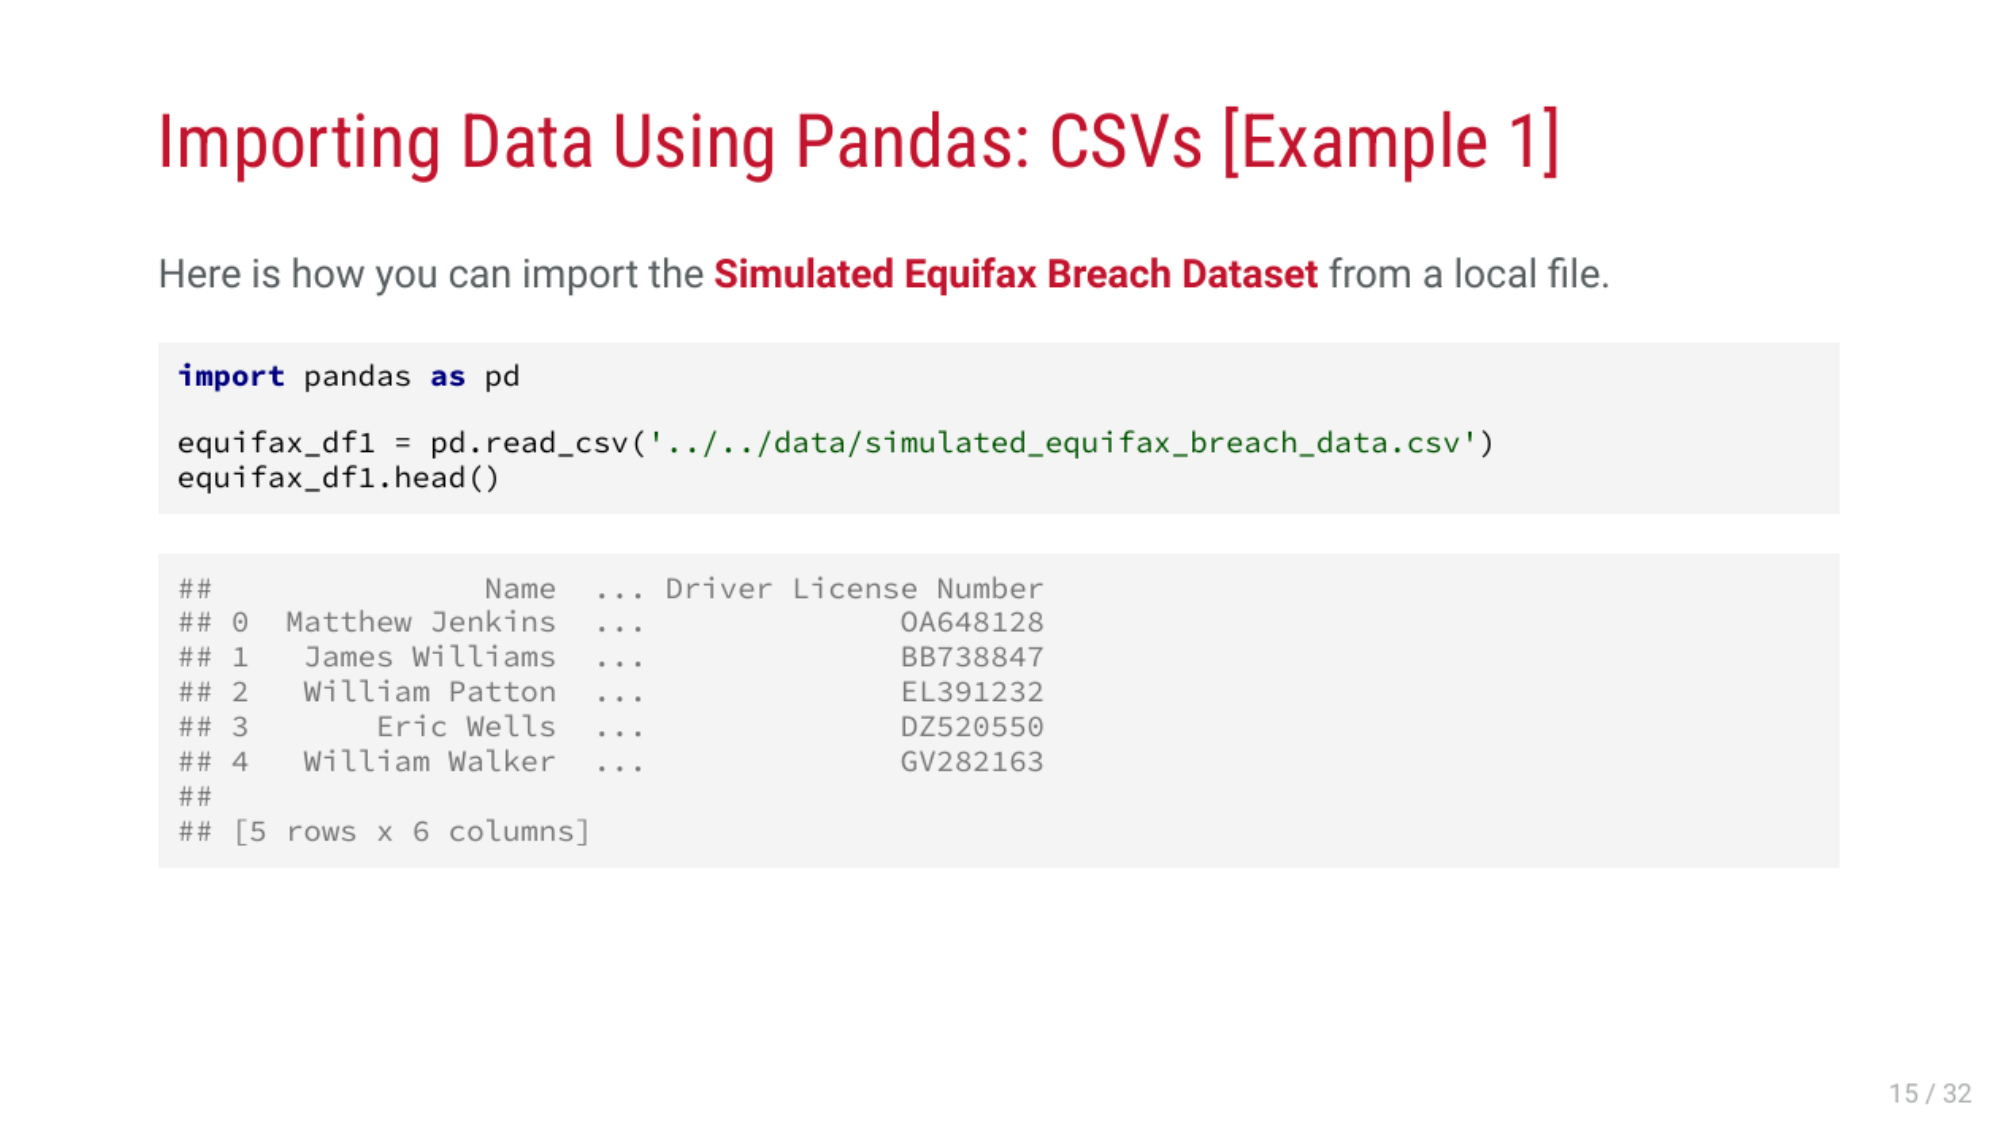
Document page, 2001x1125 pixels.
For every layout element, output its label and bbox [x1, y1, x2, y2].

list [0, 0, 2000, 1125]
